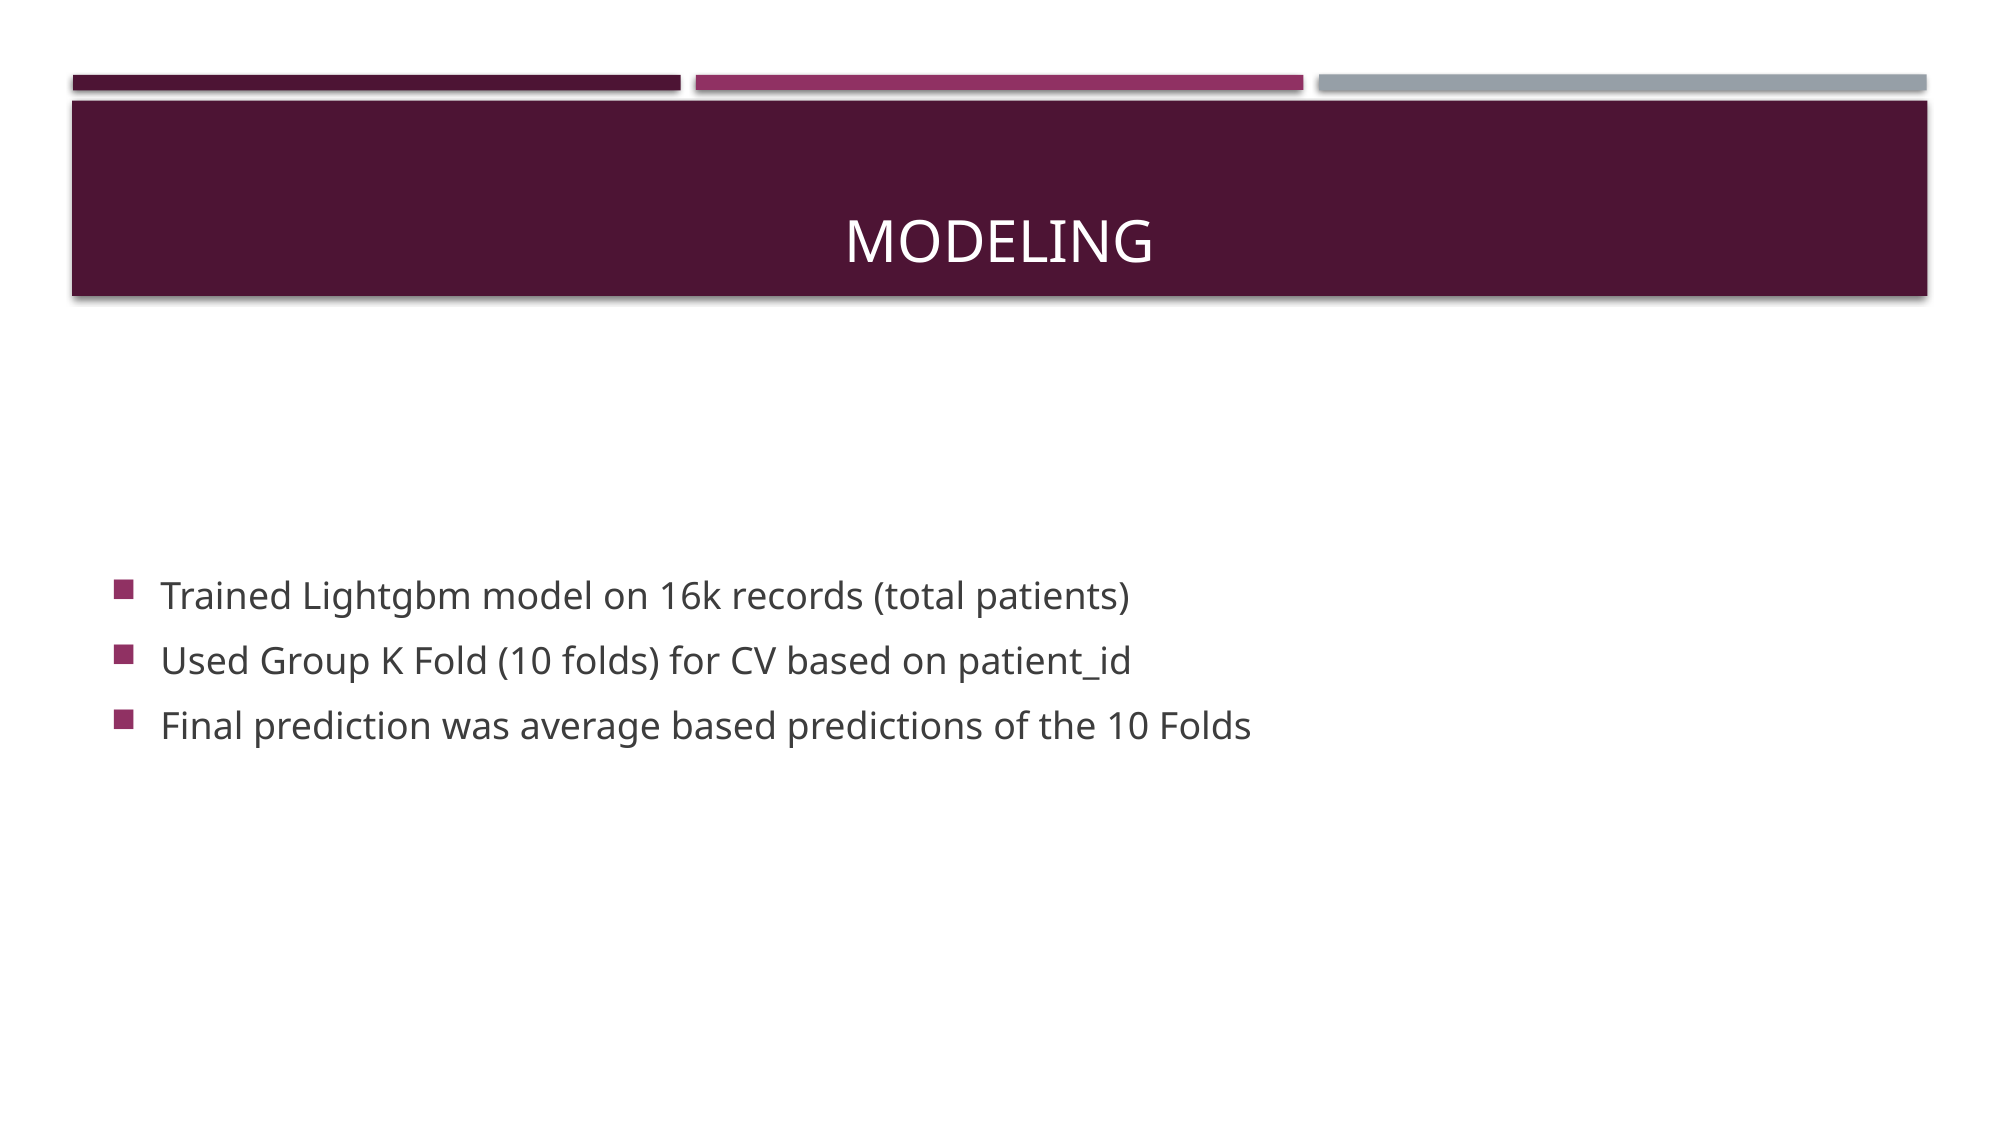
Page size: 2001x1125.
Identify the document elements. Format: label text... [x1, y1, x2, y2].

title MODELING [95, 115, 1905, 282]
list Trained Lightgbm model on 16k records (total patients) Used Group K Fold (10 folds) for CV based on patient_id Final prediction was average based predictions of the 10 Folds [95, 357, 1905, 962]
